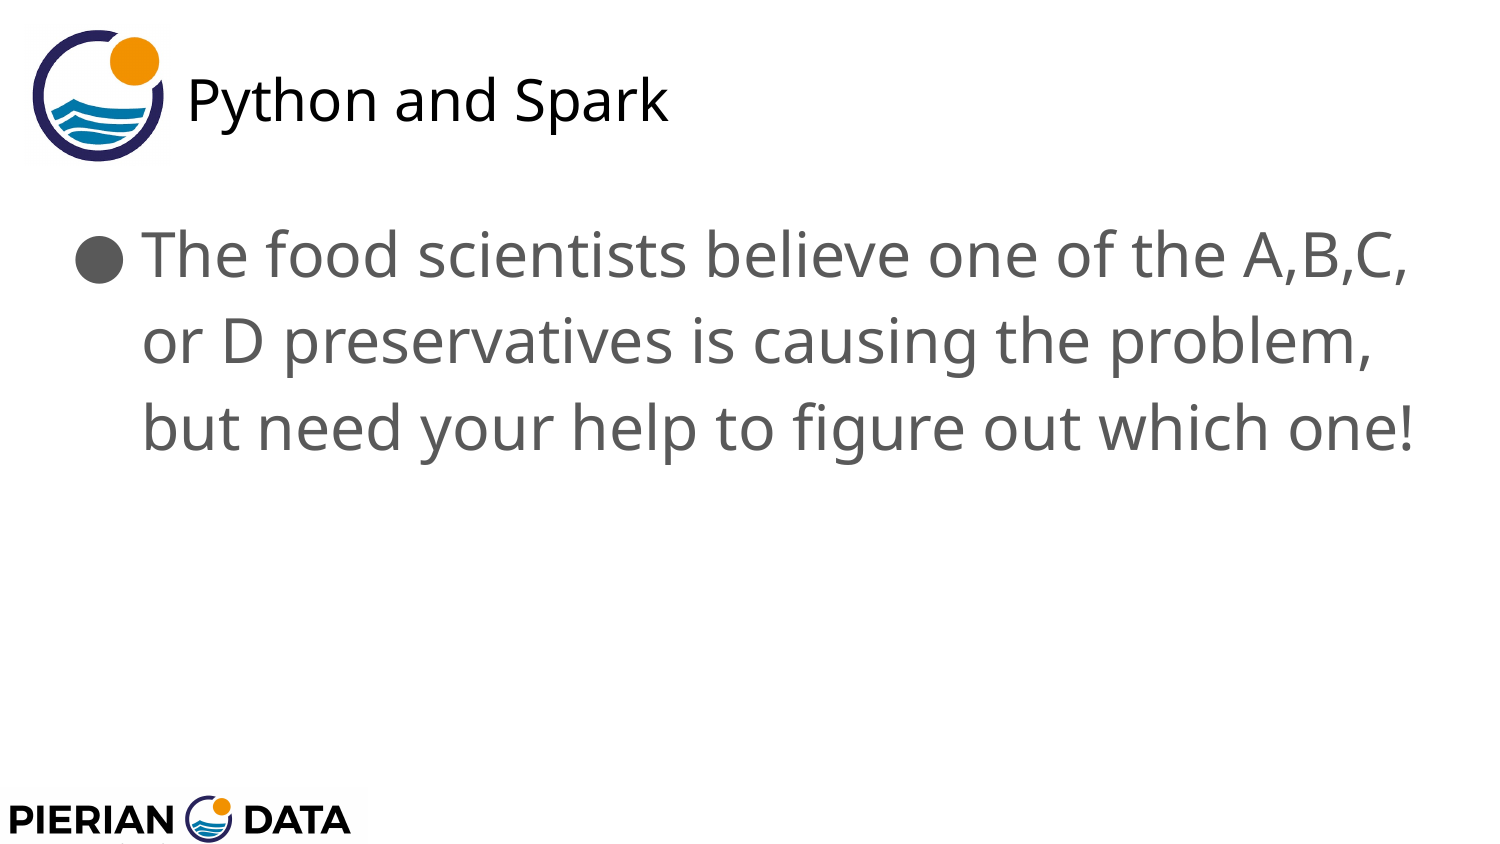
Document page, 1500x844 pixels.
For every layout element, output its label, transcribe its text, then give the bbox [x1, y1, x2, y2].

title Python and Spark [176, 48, 1449, 143]
list The food scientists believe one of the A,B,C, or D preservatives is causing the problem, but need your help to figure out which one! [51, 189, 1449, 750]
picture [24, 24, 172, 167]
picture [0, 787, 368, 844]
